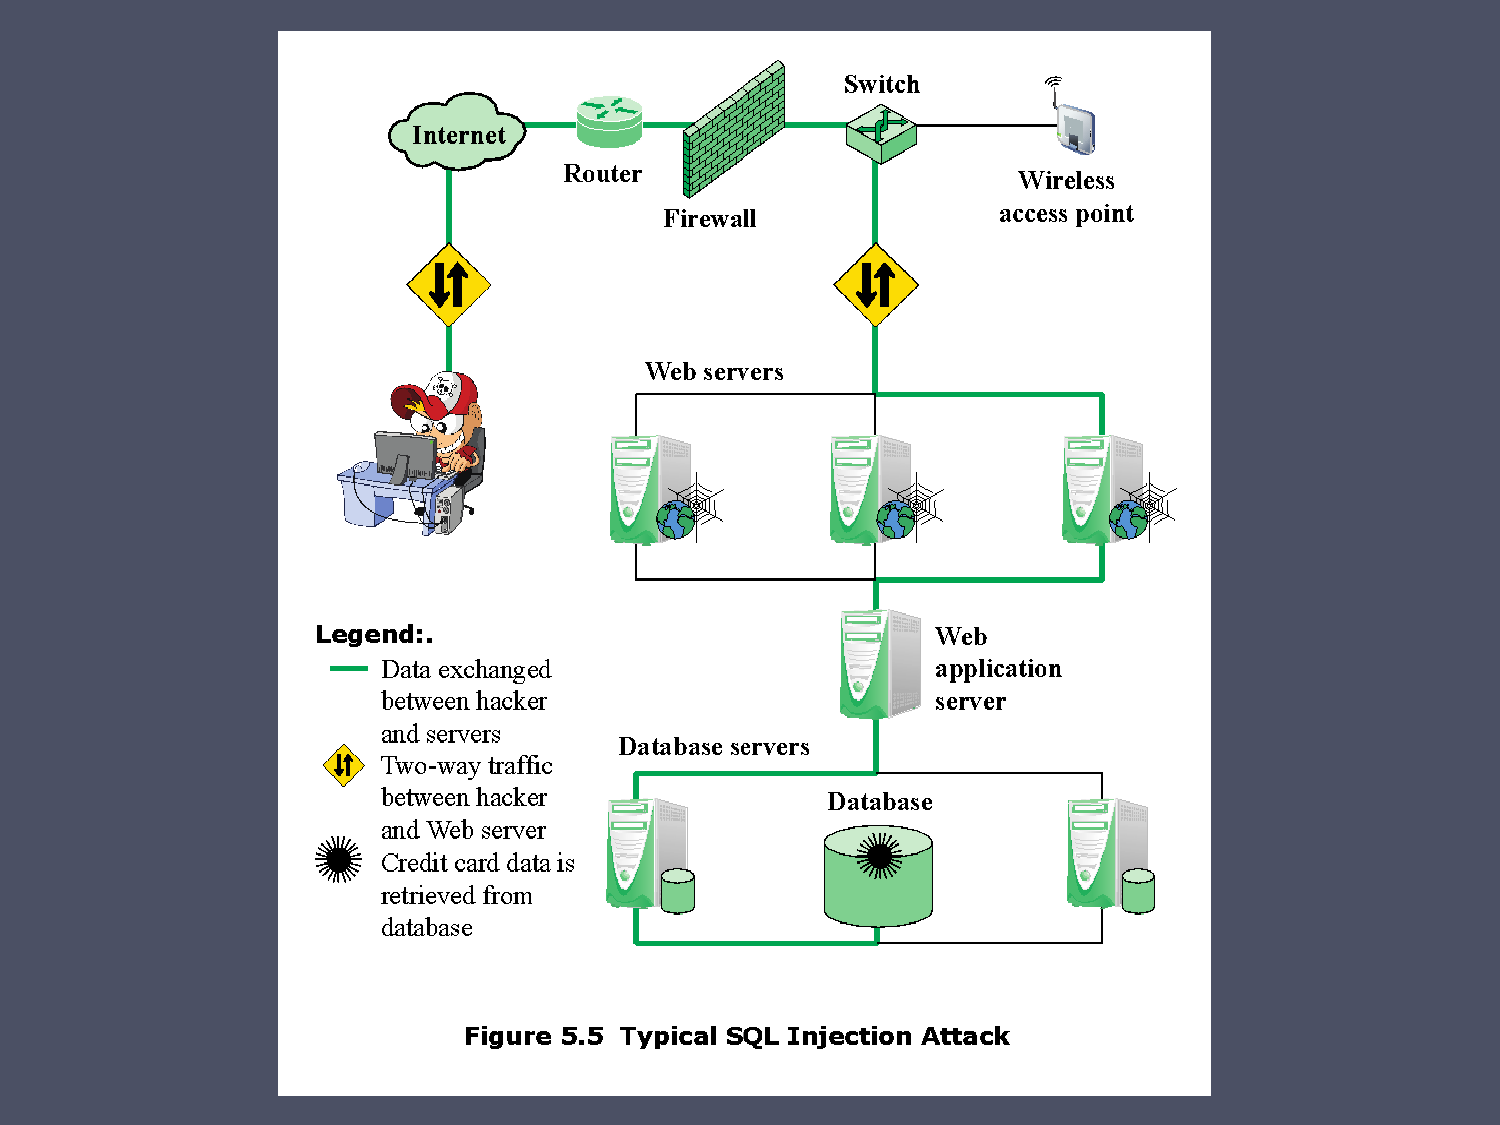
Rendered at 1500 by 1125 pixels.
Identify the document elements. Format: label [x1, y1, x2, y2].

picture [277, 30, 1211, 1097]
